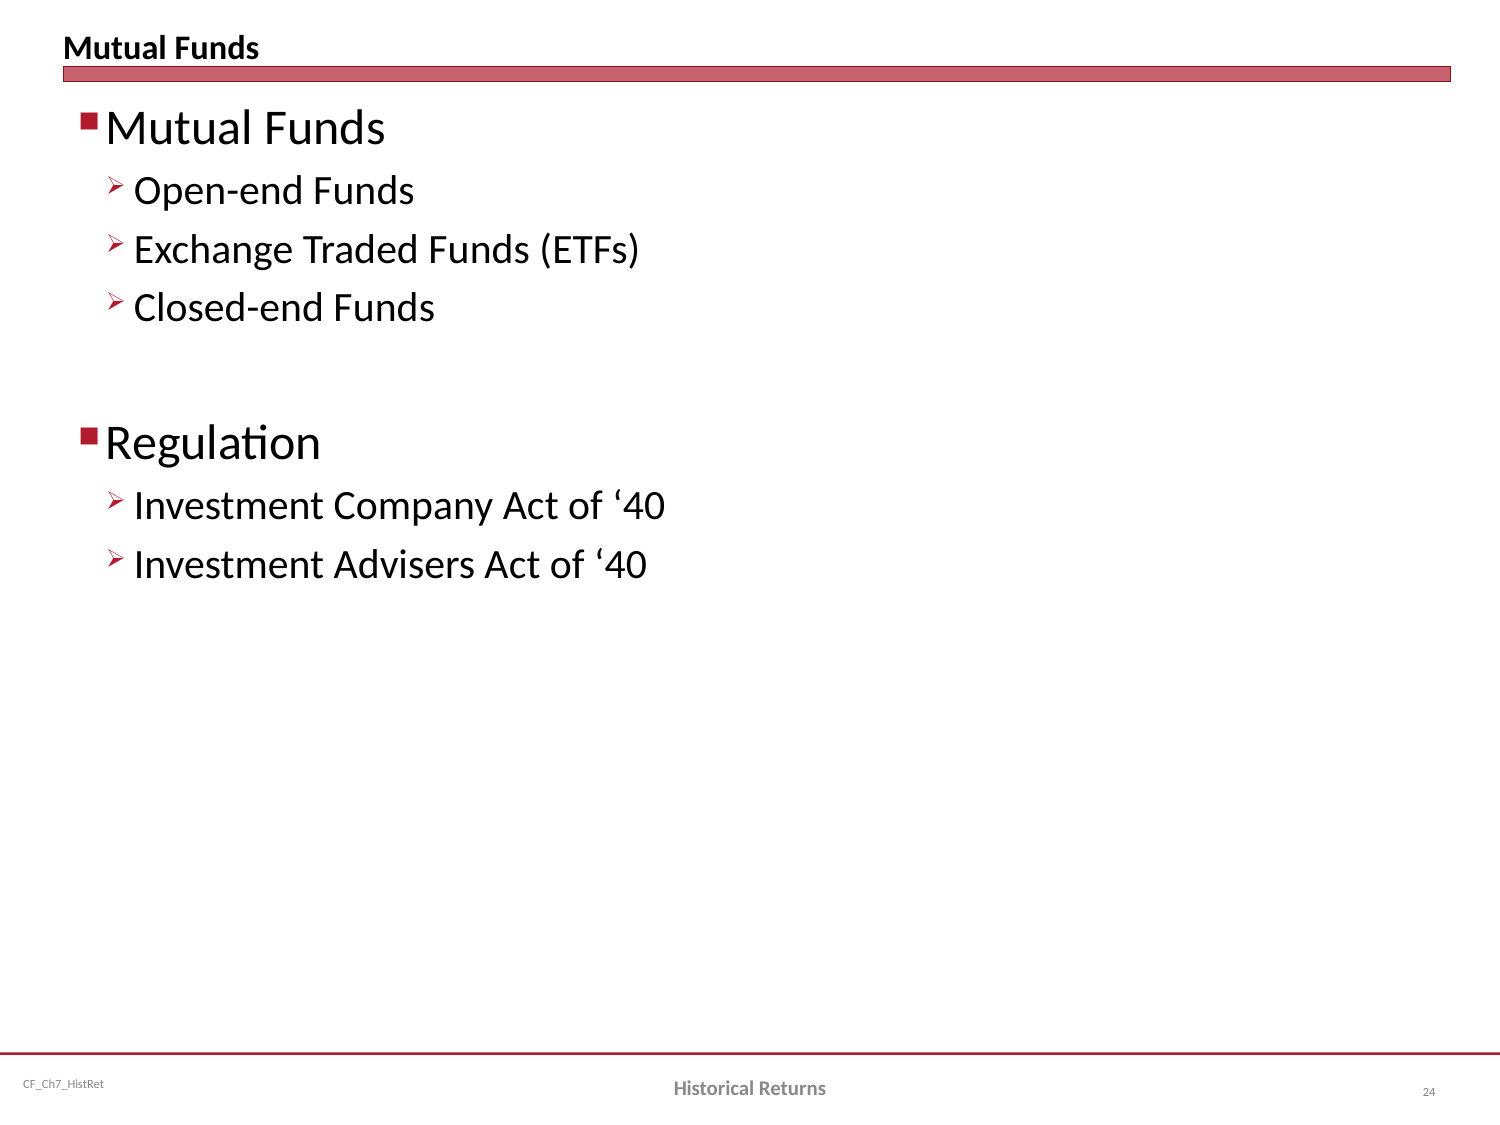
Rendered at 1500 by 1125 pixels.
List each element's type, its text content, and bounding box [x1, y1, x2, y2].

list Mutual Funds Open-end Funds Exchange Traded Funds (ETFs) Closed-end Funds Regulation Investment Company Act of ‘40 Investment Advisers Act of ‘40 [63, 87, 1451, 1041]
title Mutual Funds [62, 6, 1451, 67]
footer Historical Returns [512, 1056, 988, 1117]
slide_number 24 [1375, 1061, 1451, 1122]
